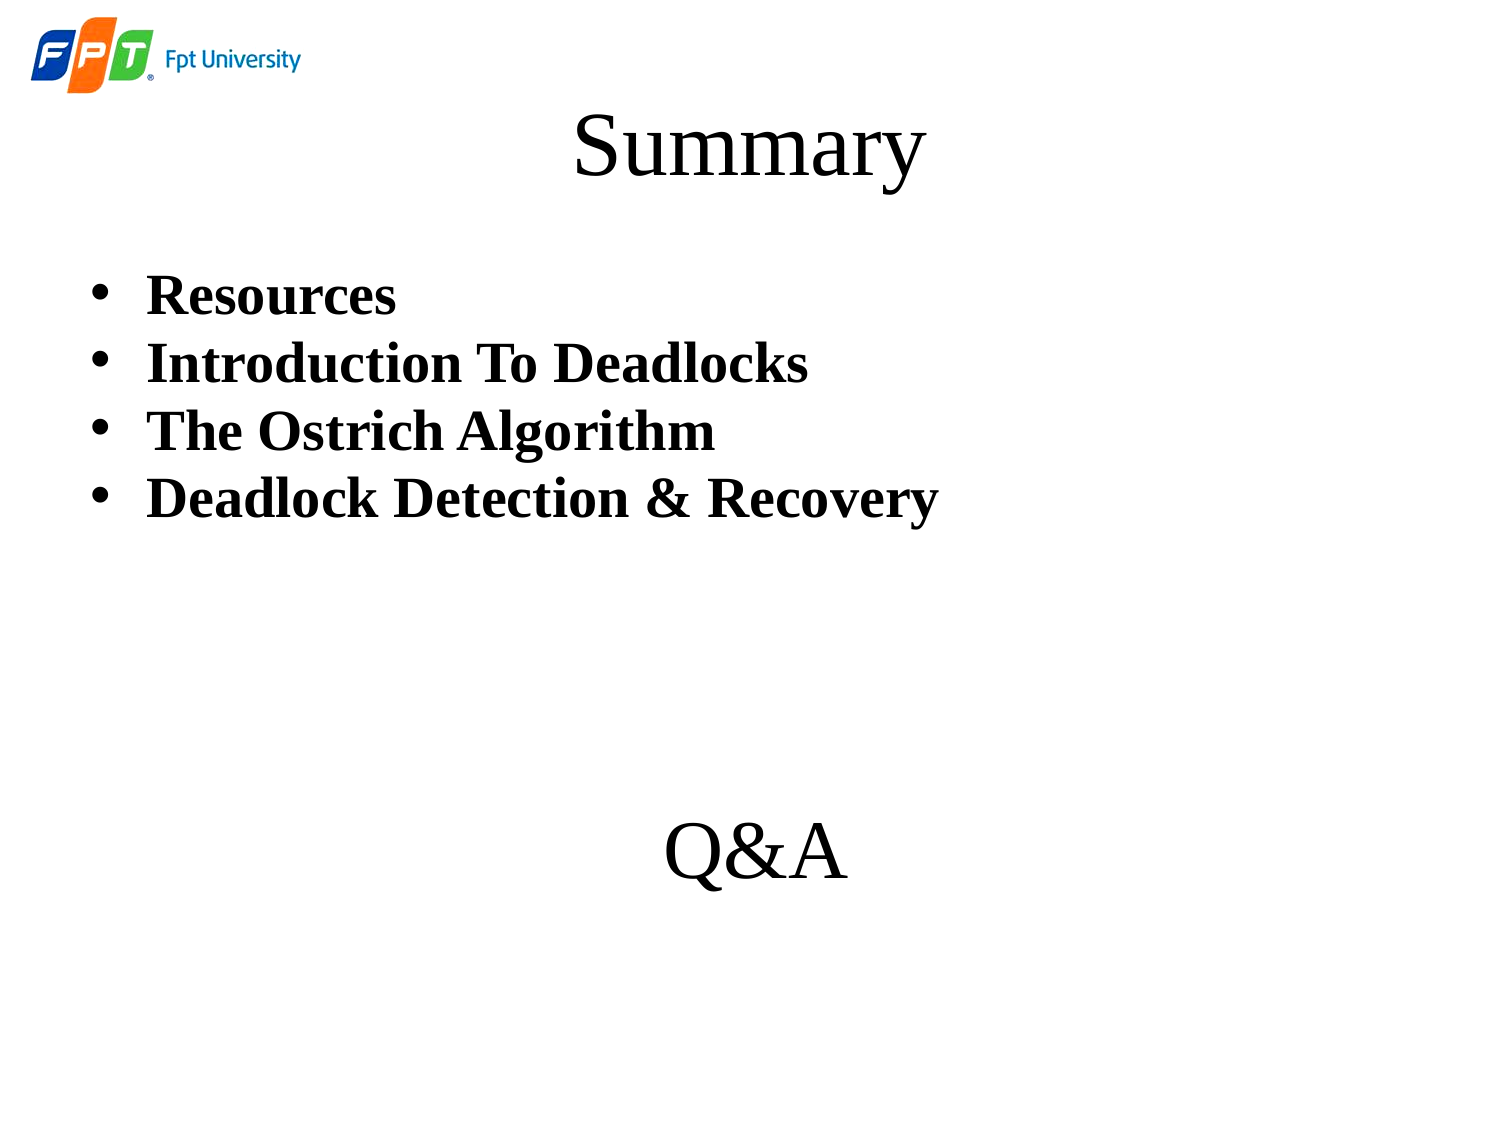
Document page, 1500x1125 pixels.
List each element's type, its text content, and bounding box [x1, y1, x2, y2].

title Summary [75, 45, 1425, 233]
text_box Q&A [212, 787, 1300, 903]
list Resources Introduction To Deadlocks The Ostrich Algorithm Deadlock Detection & Recovery [75, 262, 1425, 788]
picture [0, 0, 325, 122]
